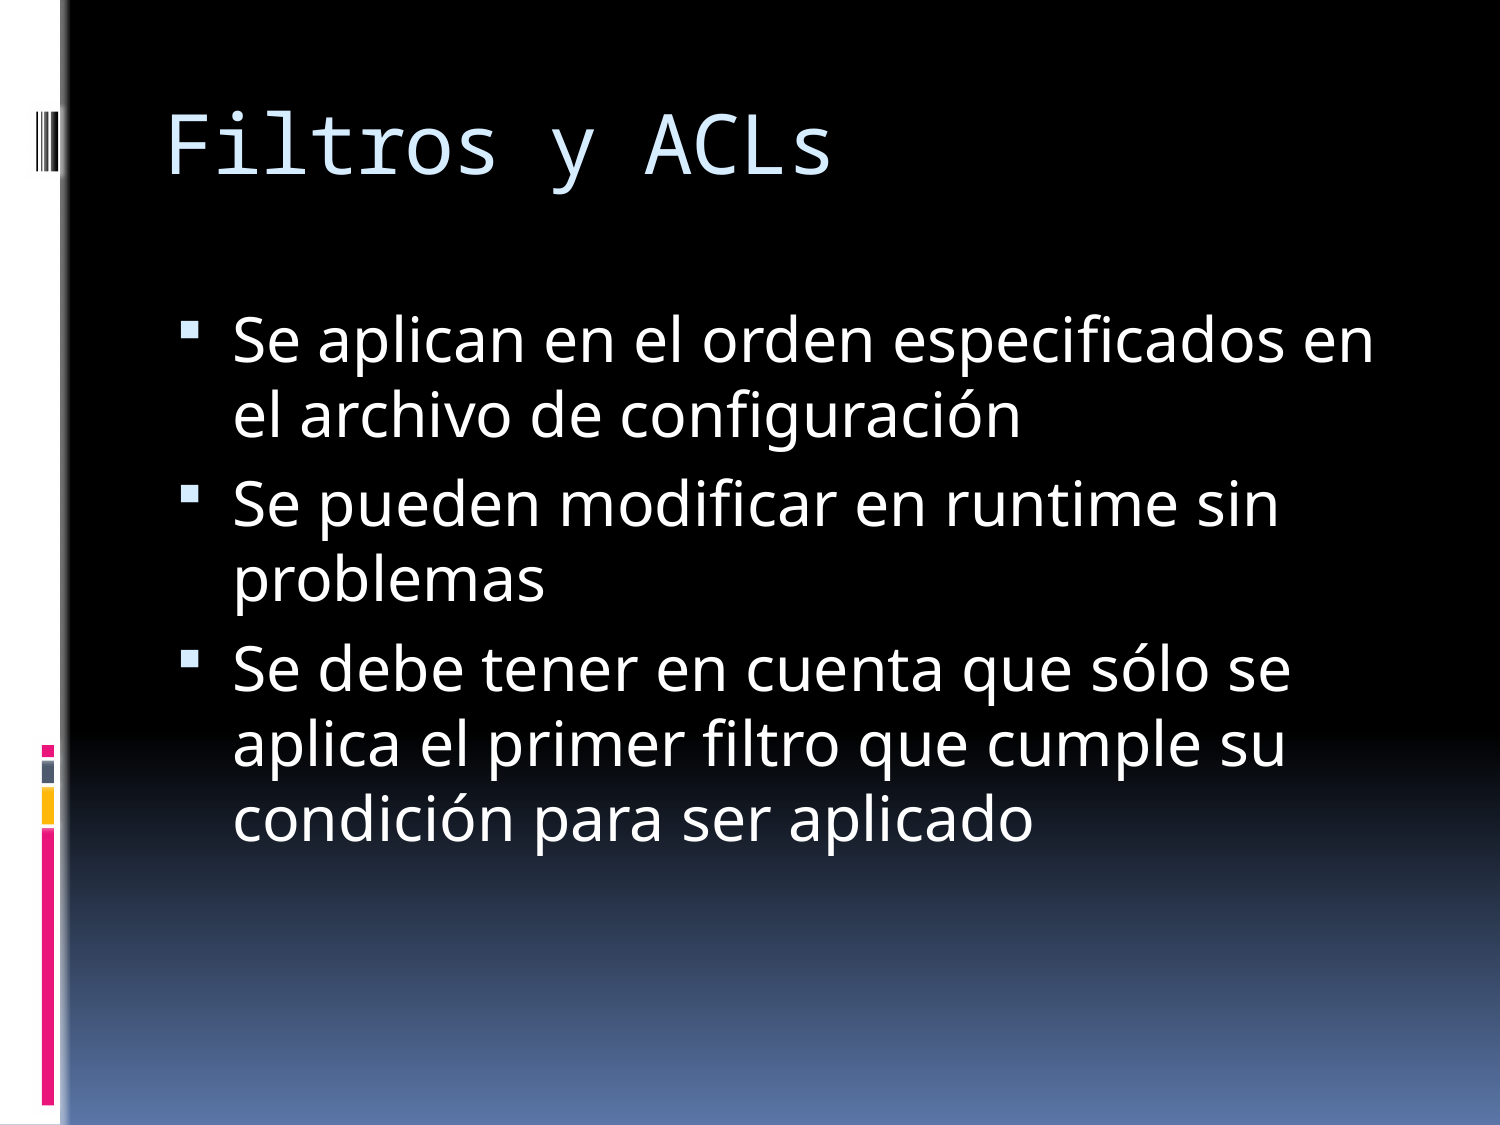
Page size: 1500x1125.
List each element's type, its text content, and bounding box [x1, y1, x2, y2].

title Filtros y ACLs [150, 83, 1425, 234]
list Se aplican en el orden especificados en el archivo de configuración Se pueden modificar en runtime sin problemas Se debe tener en cuenta que sólo se aplica el primer filtro que cumple su condición para ser aplicado [150, 292, 1425, 1043]
